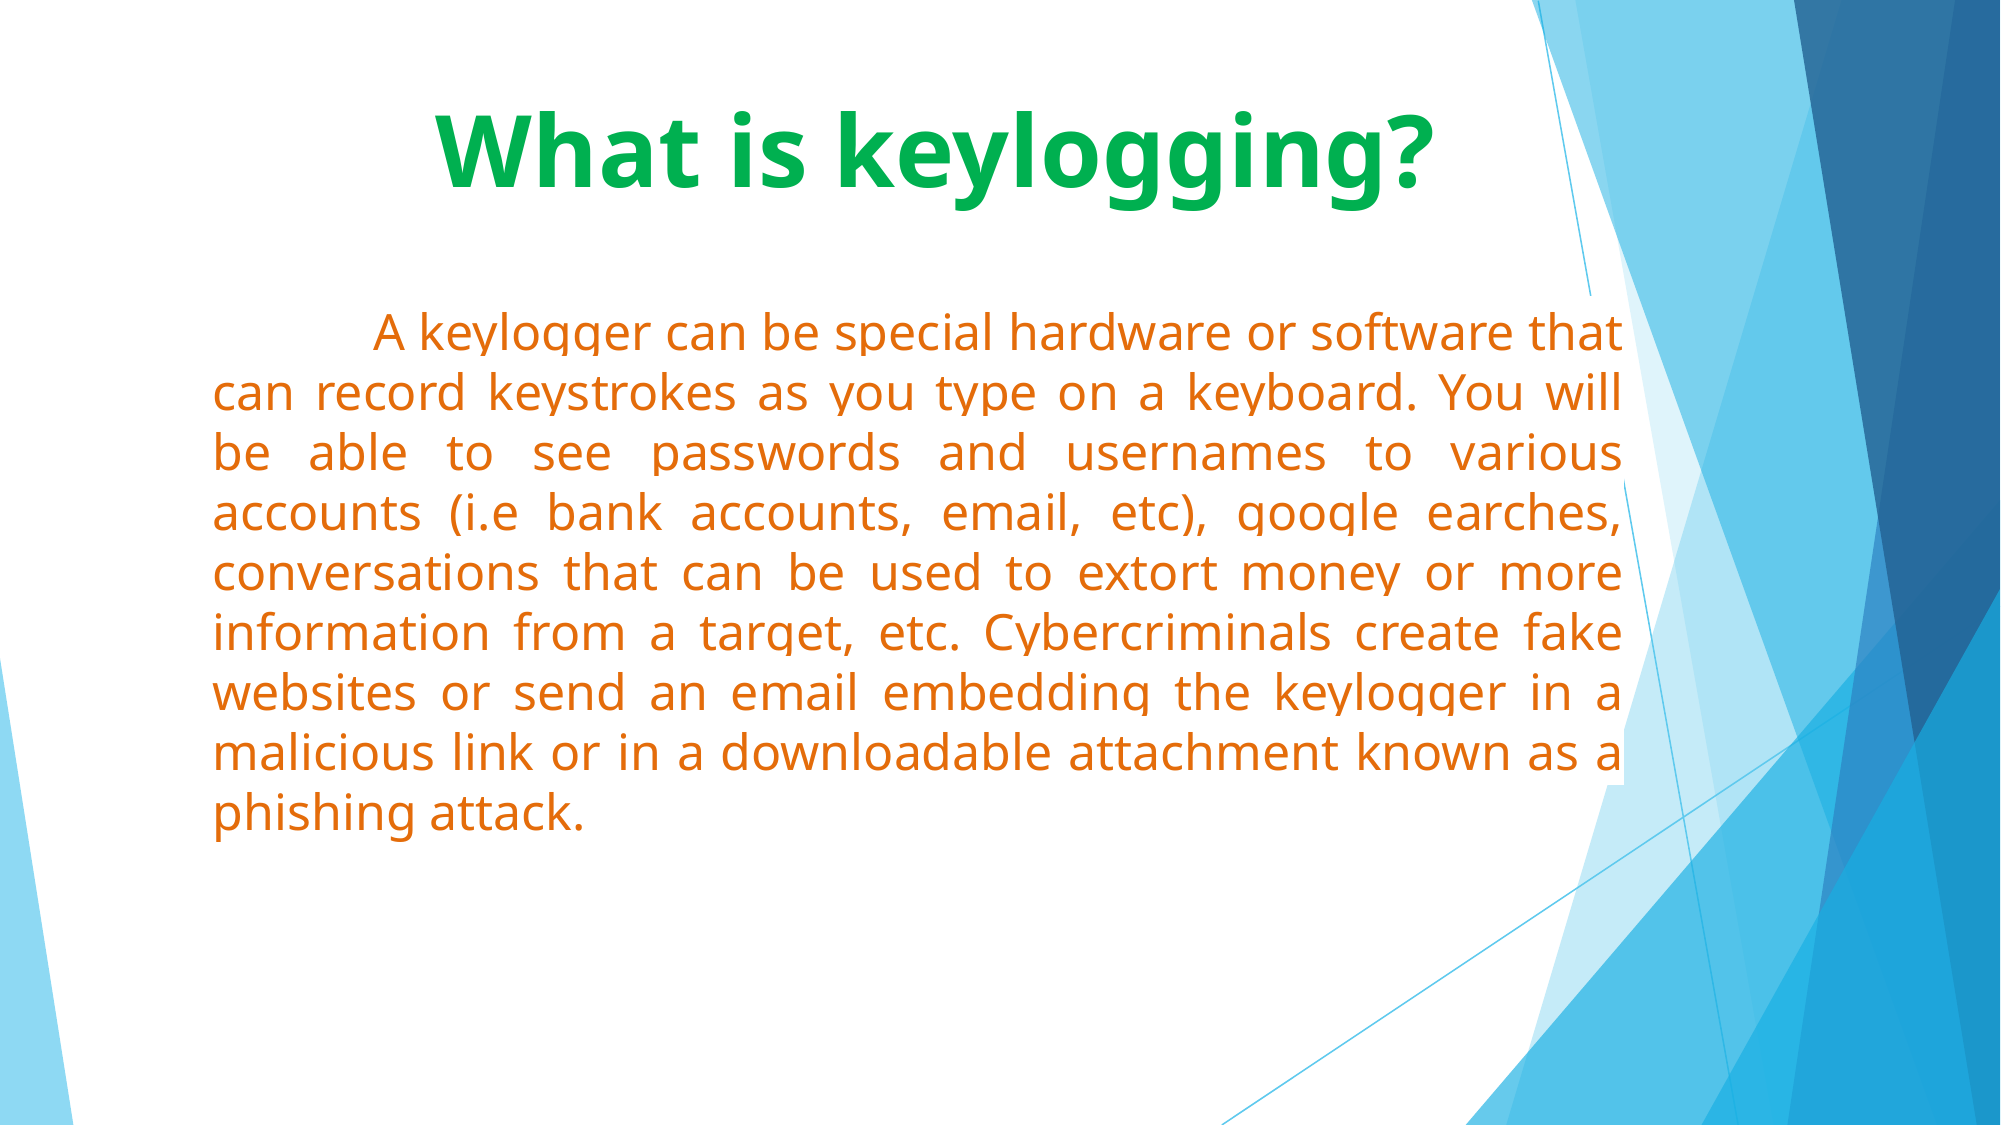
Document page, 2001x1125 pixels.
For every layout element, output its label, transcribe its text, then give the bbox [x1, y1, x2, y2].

title What is keylogging? [60, 87, 1813, 330]
list A keylogger can be special hardware or software that can record keystrokes as you type on a keyboard. You will be able to see passwords and usernames to various accounts (i.e bank accounts, email, etc), google earches, conversations that can be used to extort money or more information from a target, etc. Cybercriminals create fake websites or send an email embedding the keylogger in a malicious link or in a downloadable attachment known as a phishing attack. [212, 299, 1625, 785]
